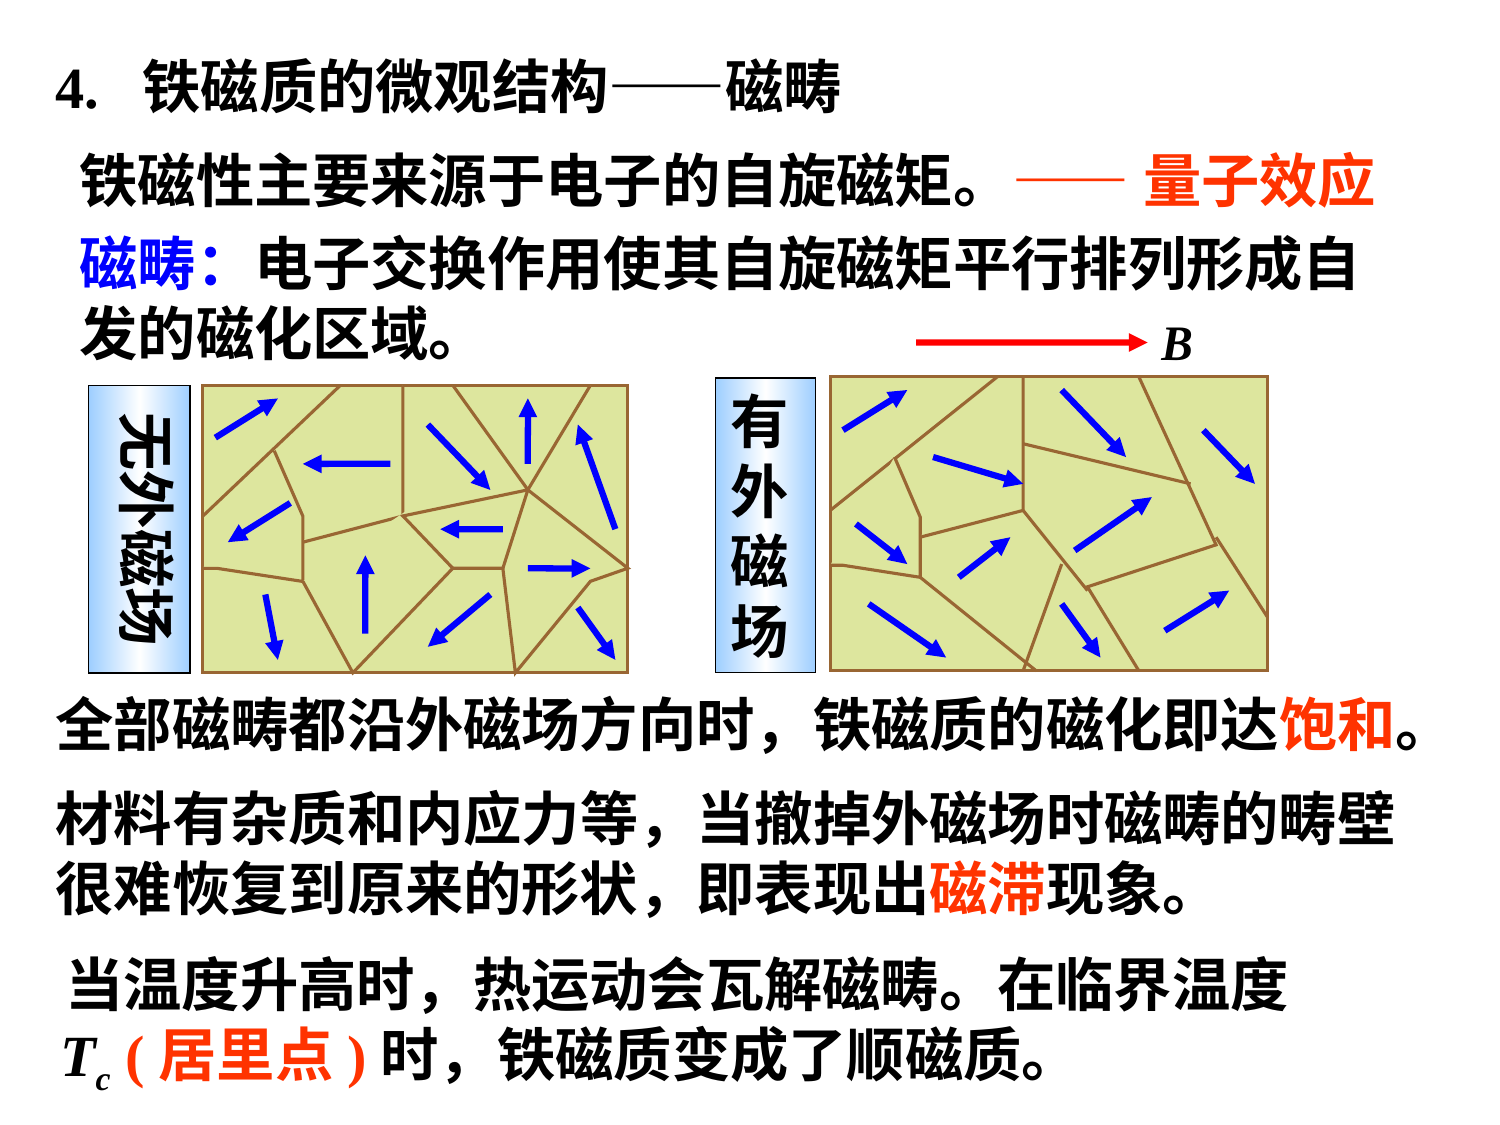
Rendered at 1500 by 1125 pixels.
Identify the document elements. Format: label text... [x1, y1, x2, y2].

text_box 当温度升高时，热运动会瓦解磁畴。在临界温度Tc (居里点)时，铁磁质变成了顺磁质。 [0, 940, 1358, 1105]
text_box 磁畴：电子交换作用使其自旋磁矩平行排列形成自发的磁化区域。 [64, 219, 1388, 375]
text_box 4. 铁磁质的微观结构——磁畴 [41, 42, 979, 128]
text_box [88, 385, 629, 674]
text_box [715, 306, 1268, 675]
text_box 全部磁畴都沿外磁场方向时，铁磁质的磁化即达饱和。 [41, 680, 1500, 766]
text_box 铁磁性主要来源于电子的自旋磁矩。 [64, 137, 998, 219]
text_box 材料有杂质和内应力等，当撤掉外磁场时磁畴的畴壁很难恢复到原来的形状，即表现出磁滞现象。 [41, 774, 1459, 930]
text_box ——量子效应 [998, 137, 1452, 222]
